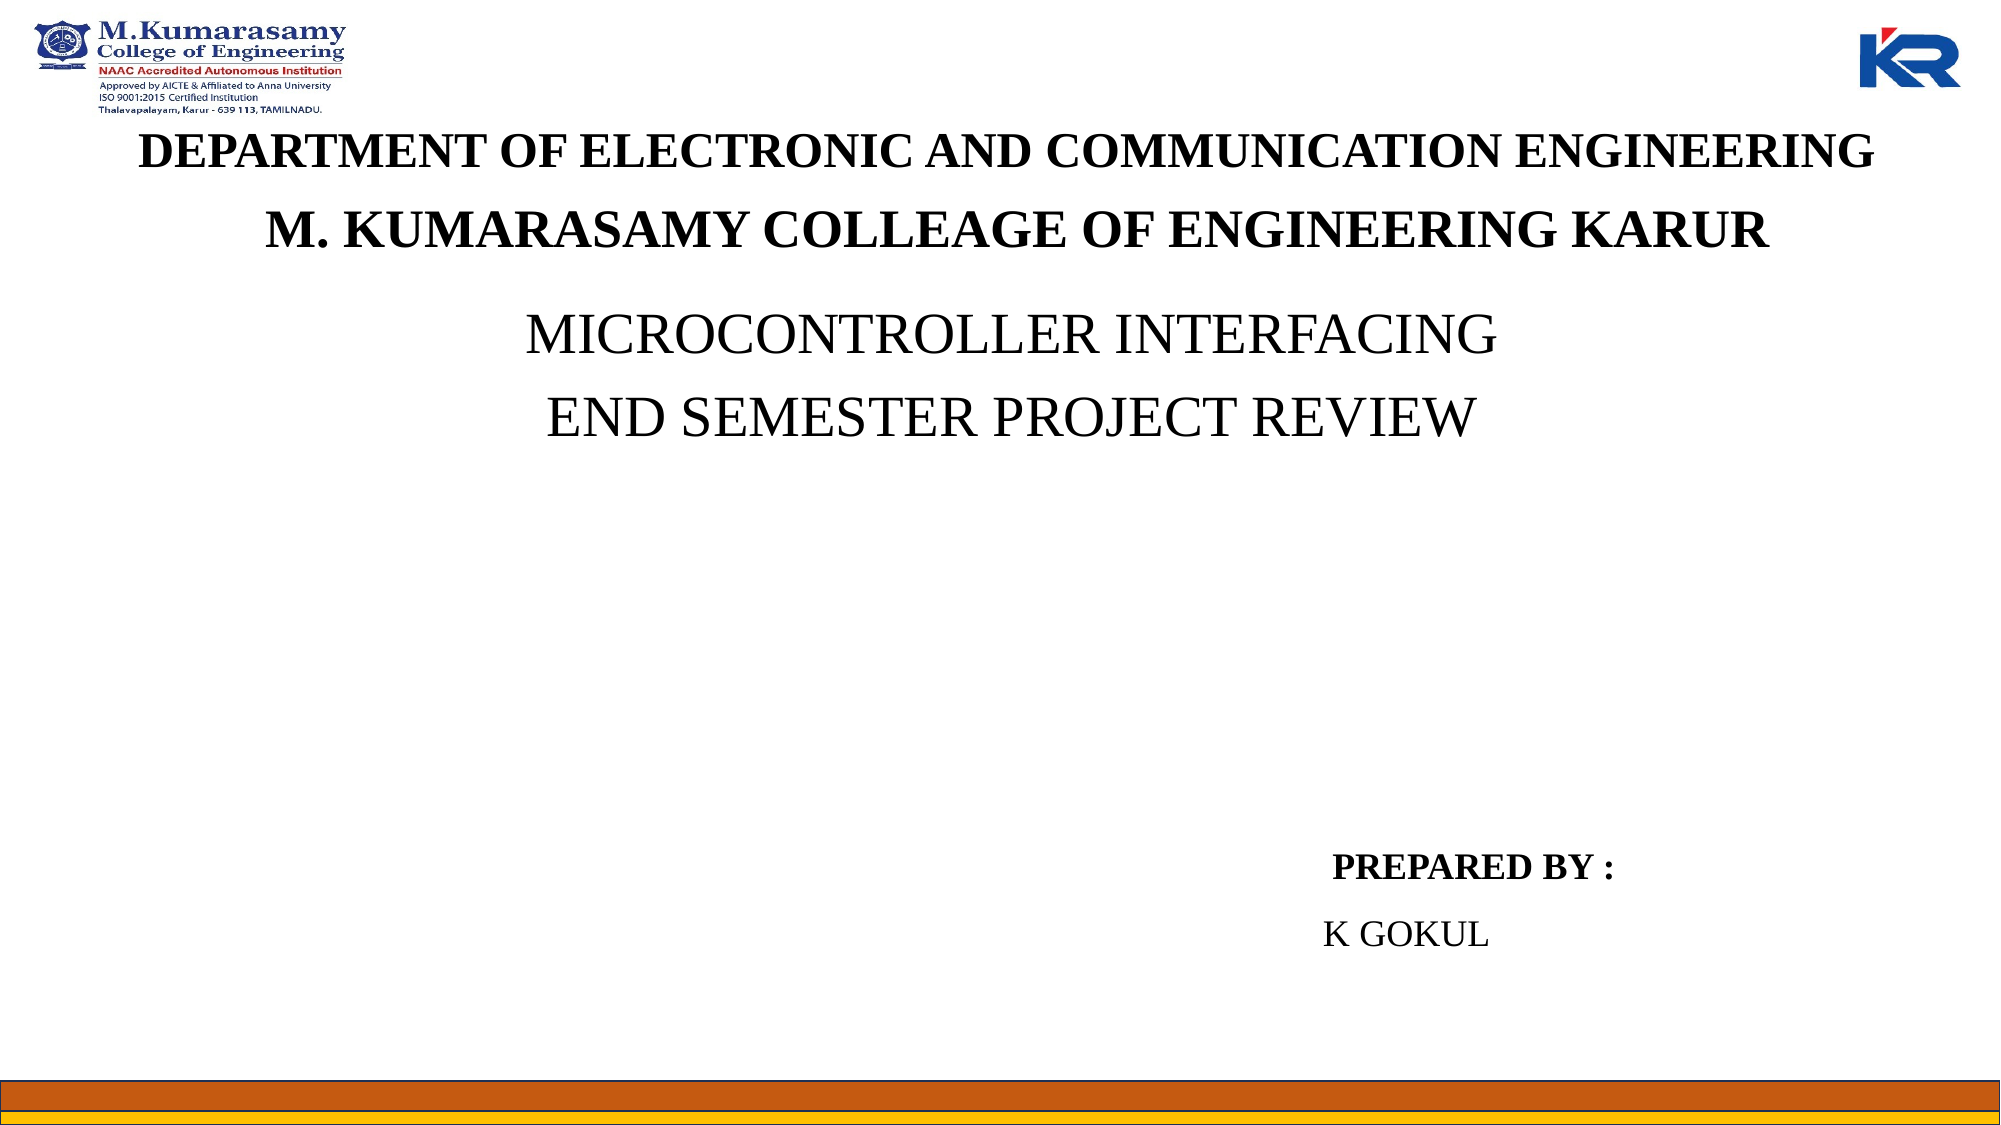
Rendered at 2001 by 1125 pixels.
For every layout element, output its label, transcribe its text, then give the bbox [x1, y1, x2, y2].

picture [1857, 27, 1962, 91]
text_box [0, 1080, 2000, 1110]
picture [30, 0, 354, 125]
text_box PREPARED BY : K GOKUL [1308, 811, 2000, 962]
title M. KUMARASAMY COLLEAGE OF ENGINEERING KARUR [250, 185, 1789, 275]
list MICROCONTROLLER INTERFACING END SEMESTER PROJECT REVIEW [394, 295, 1645, 488]
text_box DEPARTMENT OF ELECTRONIC AND COMMUNICATION ENGINEERING [101, 109, 1937, 185]
text_box [0, 1110, 2000, 1125]
